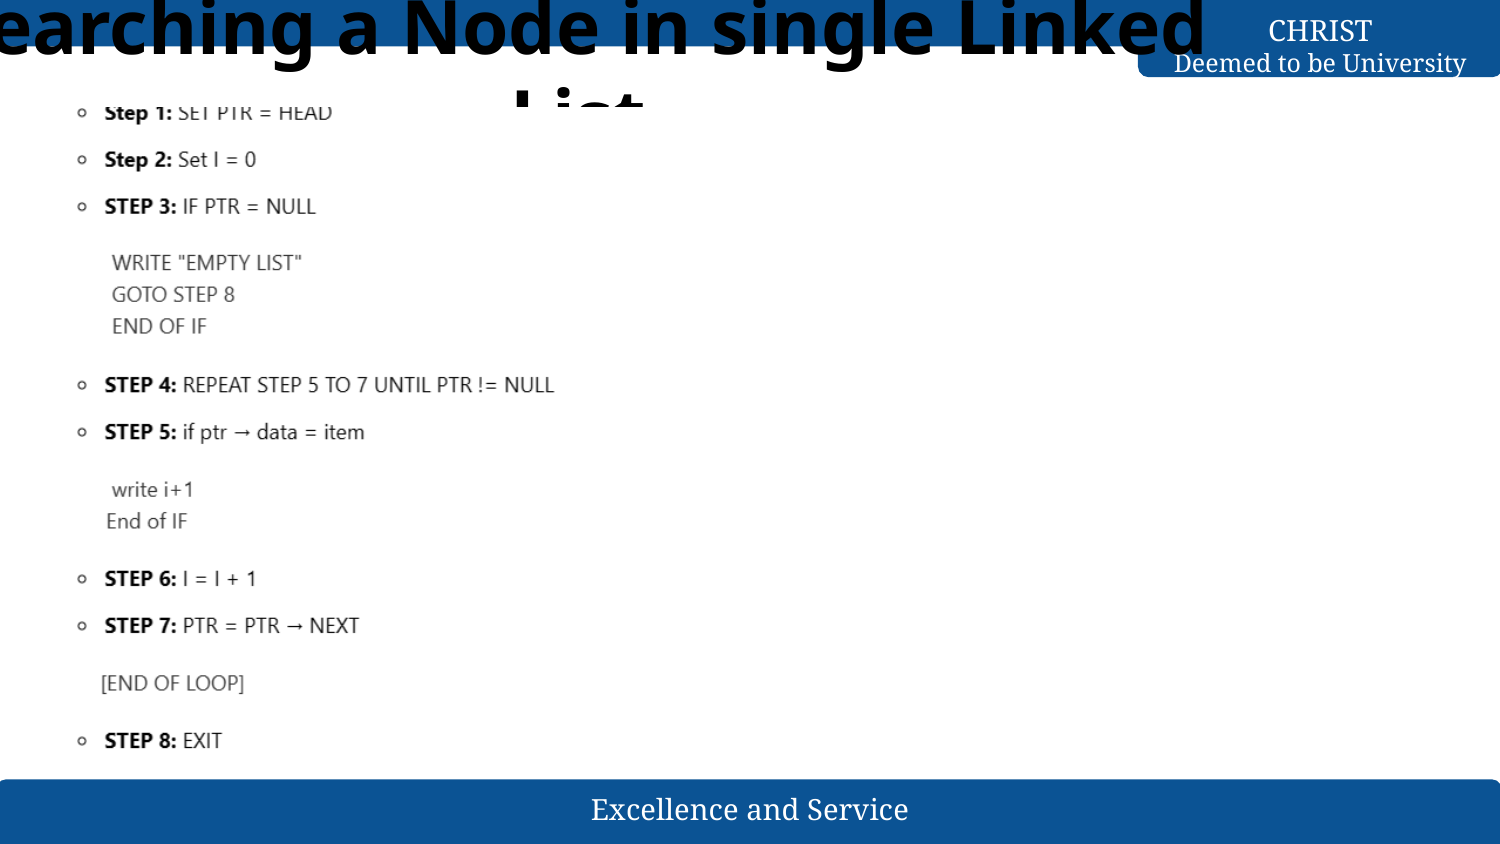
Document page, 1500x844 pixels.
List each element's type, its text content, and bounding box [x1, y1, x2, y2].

title Searching a Node in single Linked List [0, 55, 1277, 85]
picture [33, 107, 756, 774]
